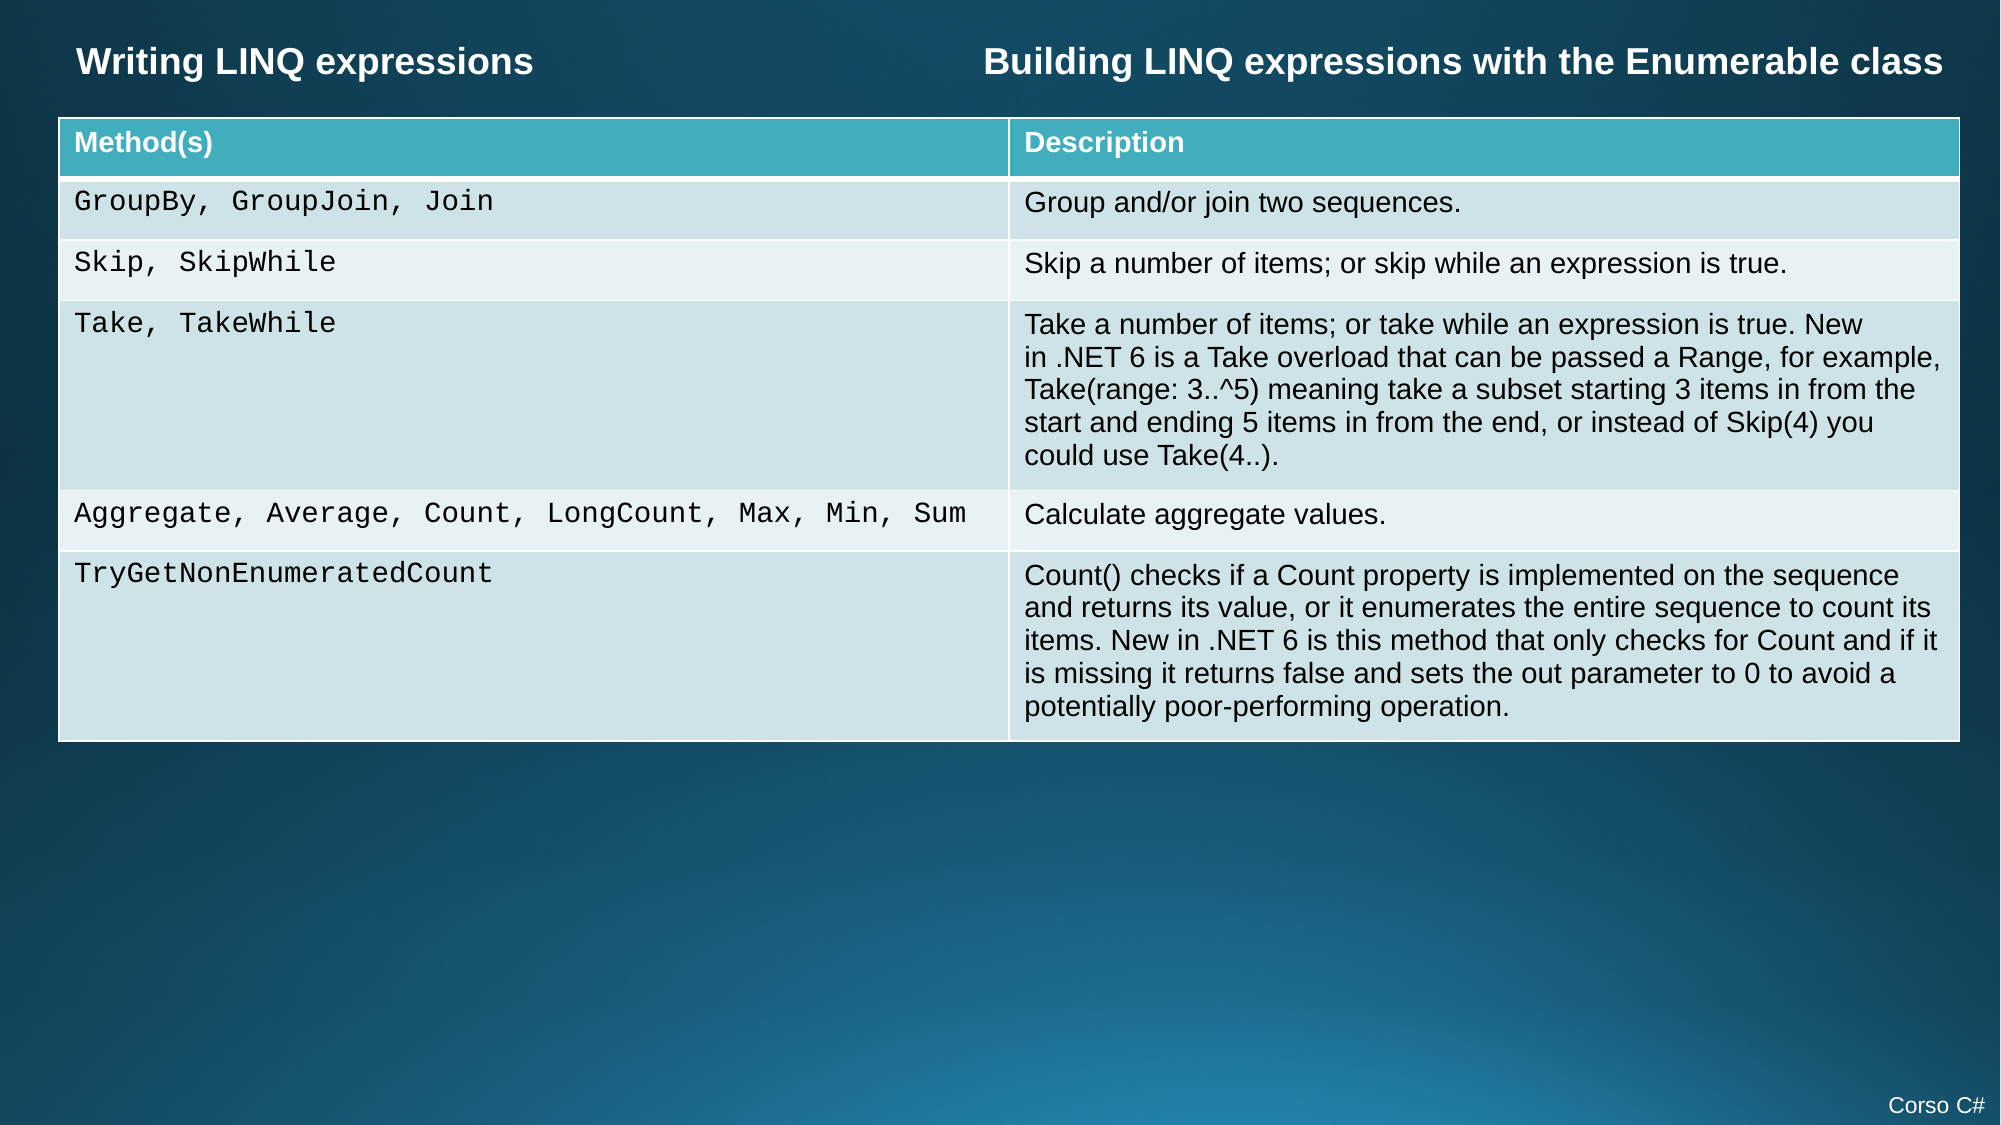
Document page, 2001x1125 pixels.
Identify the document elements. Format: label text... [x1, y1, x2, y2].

table_cell Take, TakeWhile [60, 301, 1008, 490]
text_box Corso C# [0, 1083, 2000, 1125]
text_box Writing LINQ expressions [61, 29, 550, 89]
picture [0, 0, 2001, 1125]
table_cell Group and/or join two sequences. [1010, 182, 1959, 239]
table_cell GroupBy, GroupJoin, Join [60, 182, 1008, 239]
table_cell Skip a number of items; or skip while an expression is true. [1010, 241, 1959, 300]
table_cell Count() checks if a Count property is implemented on the sequence and returns its value, or it enumerates the entire sequence to count its items. New in .NET 6 is this method that only checks for Count and if it is missing it returns false and sets the out parameter to 0 to avoid a potentially poor-performing operation. [1010, 552, 1959, 740]
table_cell TryGetNonEnumeratedCount [60, 552, 1008, 740]
table_cell Aggregate, Average, Count, LongCount, Max, Min, Sum [60, 491, 1008, 550]
table_cell Calculate aggregate values. [1010, 491, 1959, 550]
table_cell Take a number of items; or take while an expression is true. New in .NET 6 is a Take overload that can be passed a Range, for example, Take(range: 3..^5) meaning take a subset starting 3 items in from the start and ending 5 items in from the end, or instead of Skip(4) you could use Take(4..). [1010, 301, 1959, 490]
text_box Building LINQ expressions with the Enumerable class [877, 29, 1960, 89]
table_cell Skip, SkipWhile [60, 241, 1008, 300]
table_header Description [1010, 119, 1959, 176]
table_header Method(s) [60, 119, 1008, 176]
